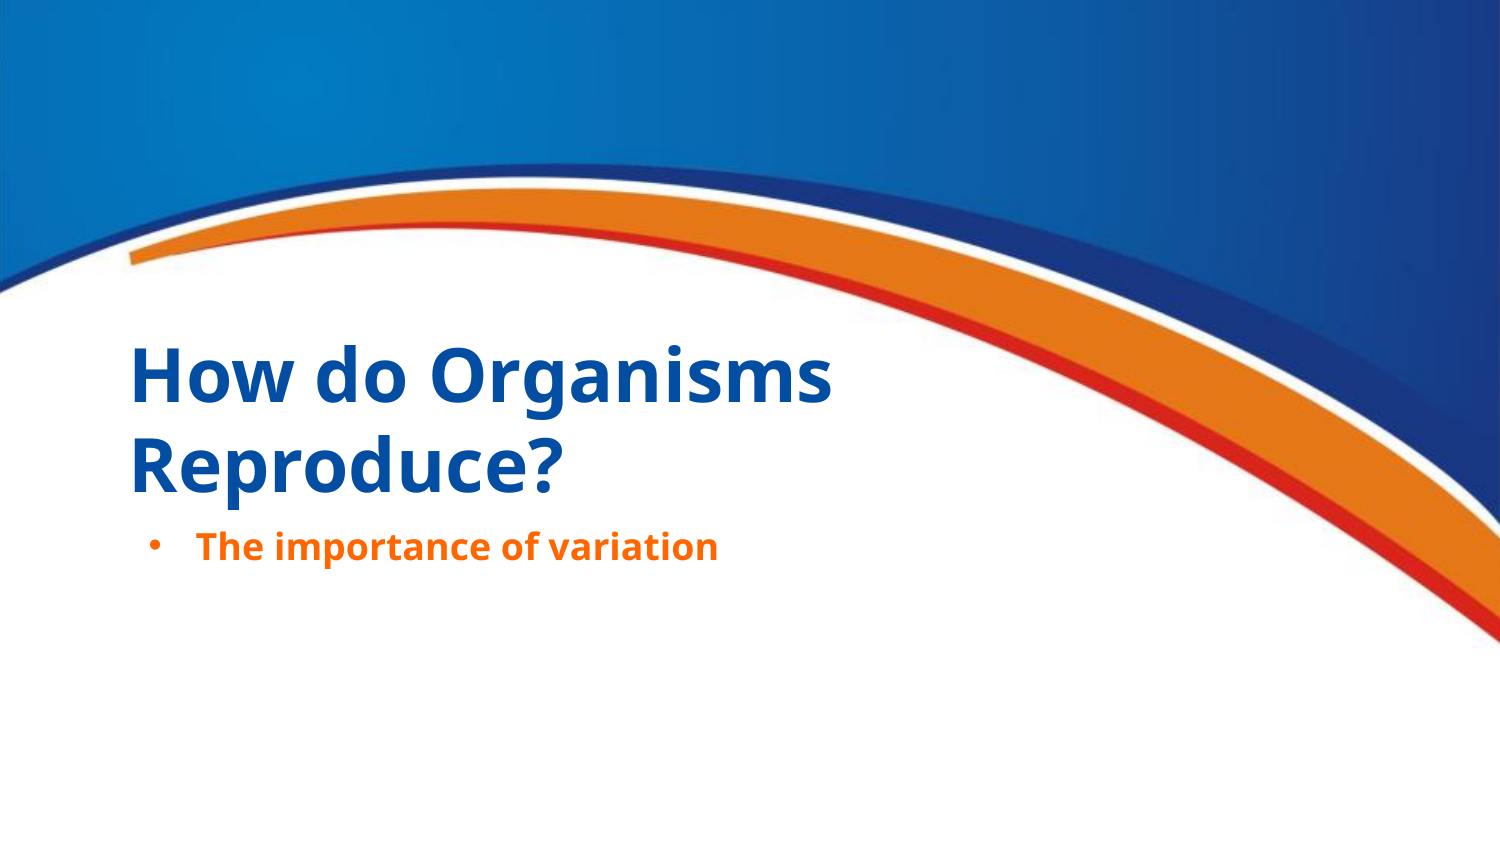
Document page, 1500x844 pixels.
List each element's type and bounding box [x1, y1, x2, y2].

picture [0, 0, 1500, 649]
